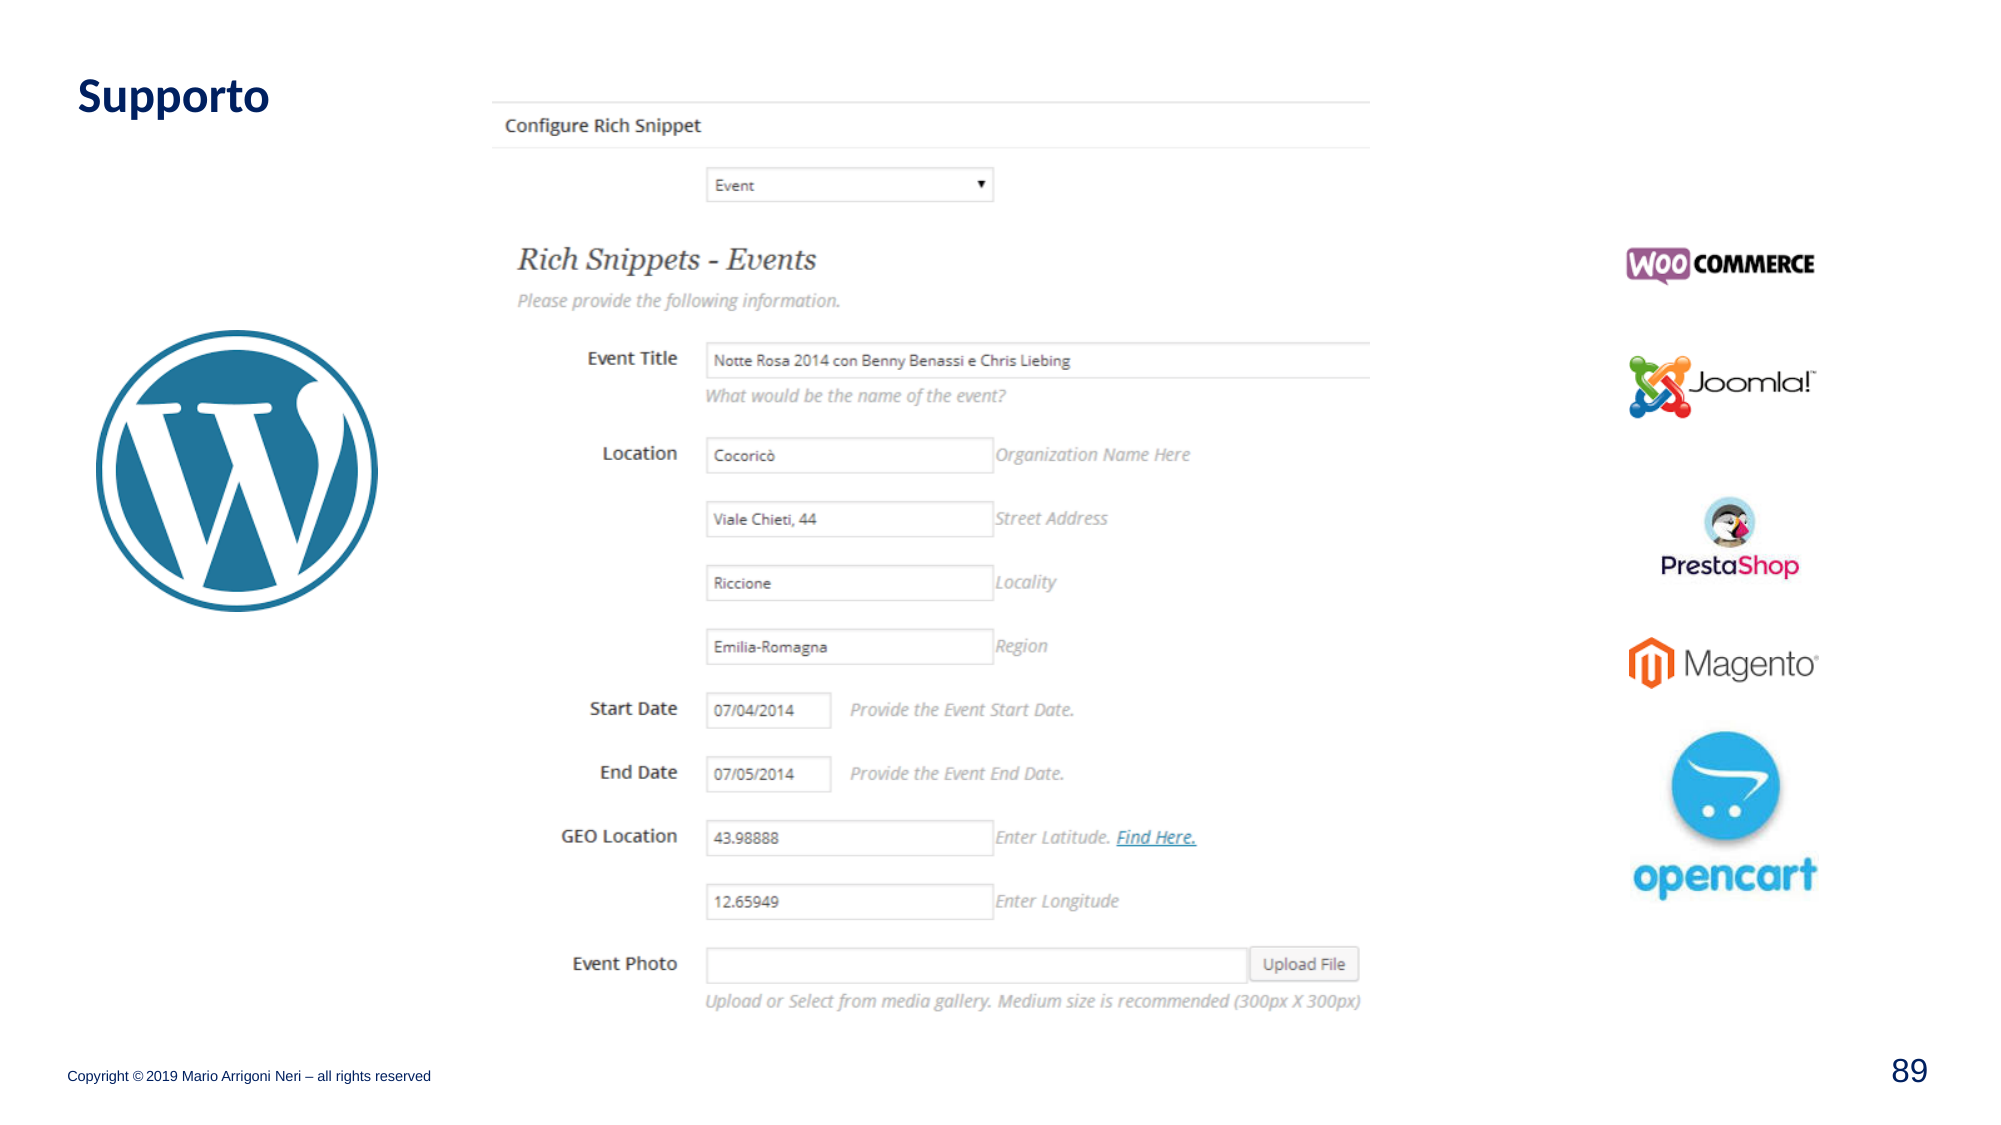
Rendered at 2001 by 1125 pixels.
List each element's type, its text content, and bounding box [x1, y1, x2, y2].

picture [1629, 637, 1819, 690]
picture [1629, 720, 1819, 910]
picture [492, 101, 1371, 1029]
picture [1605, 214, 1836, 320]
picture [1641, 483, 1819, 589]
text_box 89 [1860, 1043, 1944, 1096]
picture [1629, 344, 1818, 426]
text_box Supporto [63, 54, 1940, 152]
picture [96, 330, 379, 613]
